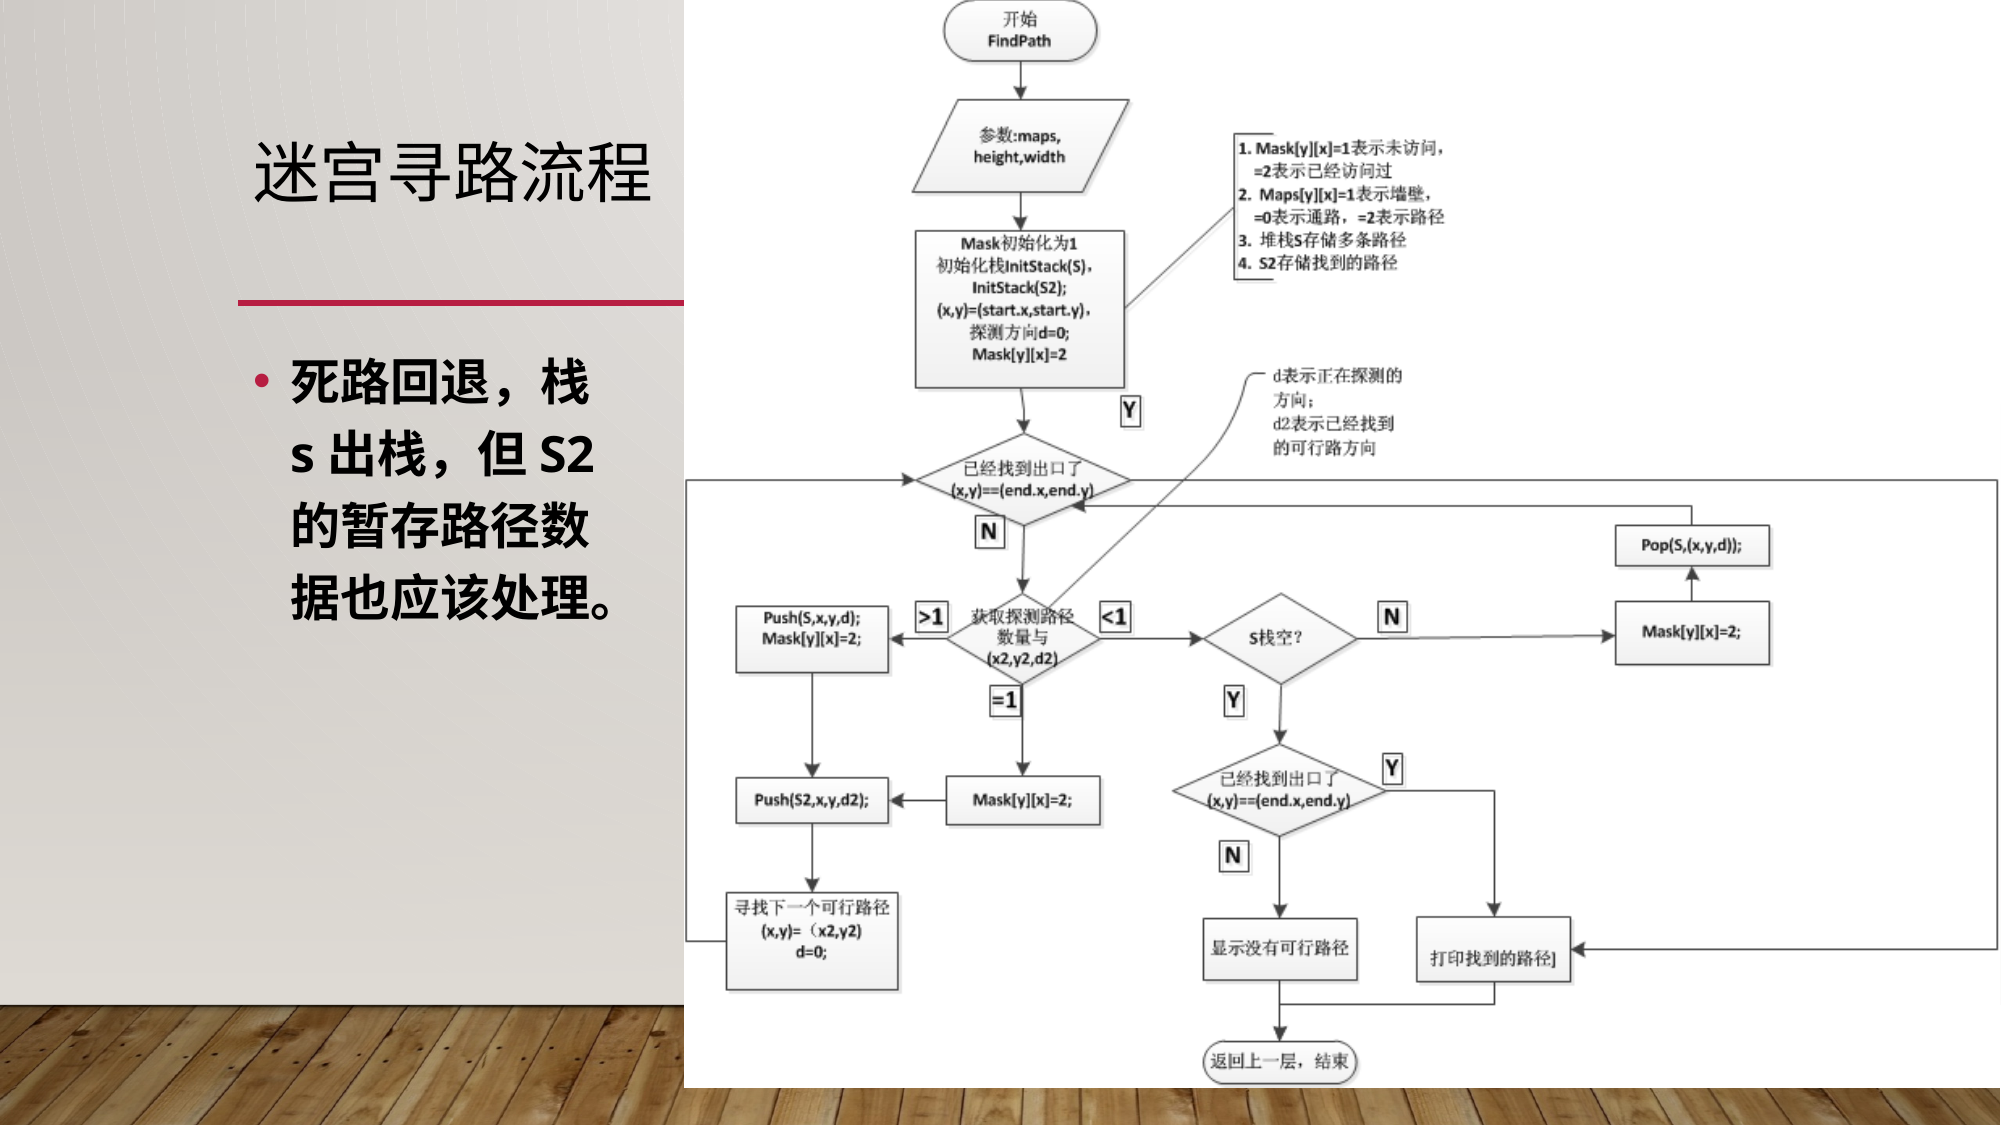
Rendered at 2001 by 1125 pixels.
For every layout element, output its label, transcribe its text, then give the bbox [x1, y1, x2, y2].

picture [0, 0, 2000, 1125]
list 死路回退，栈s出栈，但S2的暂存路径数据也应该处理。 [238, 330, 636, 691]
title 迷宫寻路流程 [238, 131, 684, 305]
